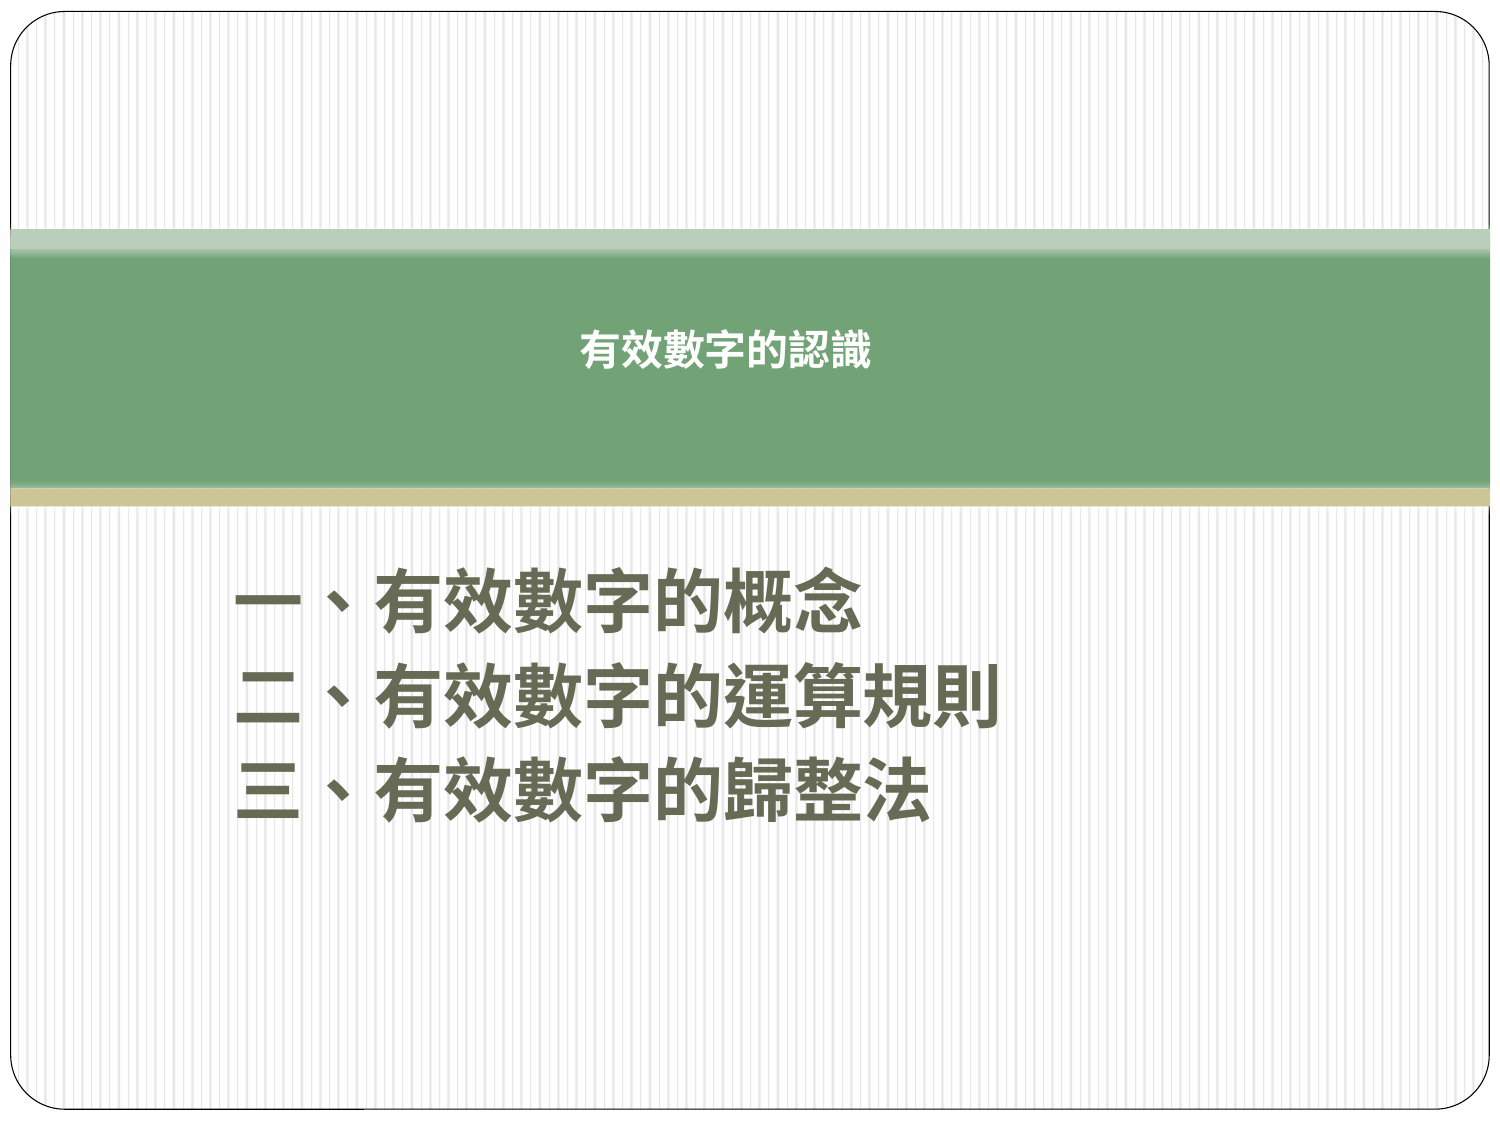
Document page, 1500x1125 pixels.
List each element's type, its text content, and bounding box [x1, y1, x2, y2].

title 有效數字的認識 [88, 231, 1364, 473]
subtitle 一、有效數字的概念 二、有效數字的運算規則 三、有效數字的歸整法 [218, 550, 1269, 839]
